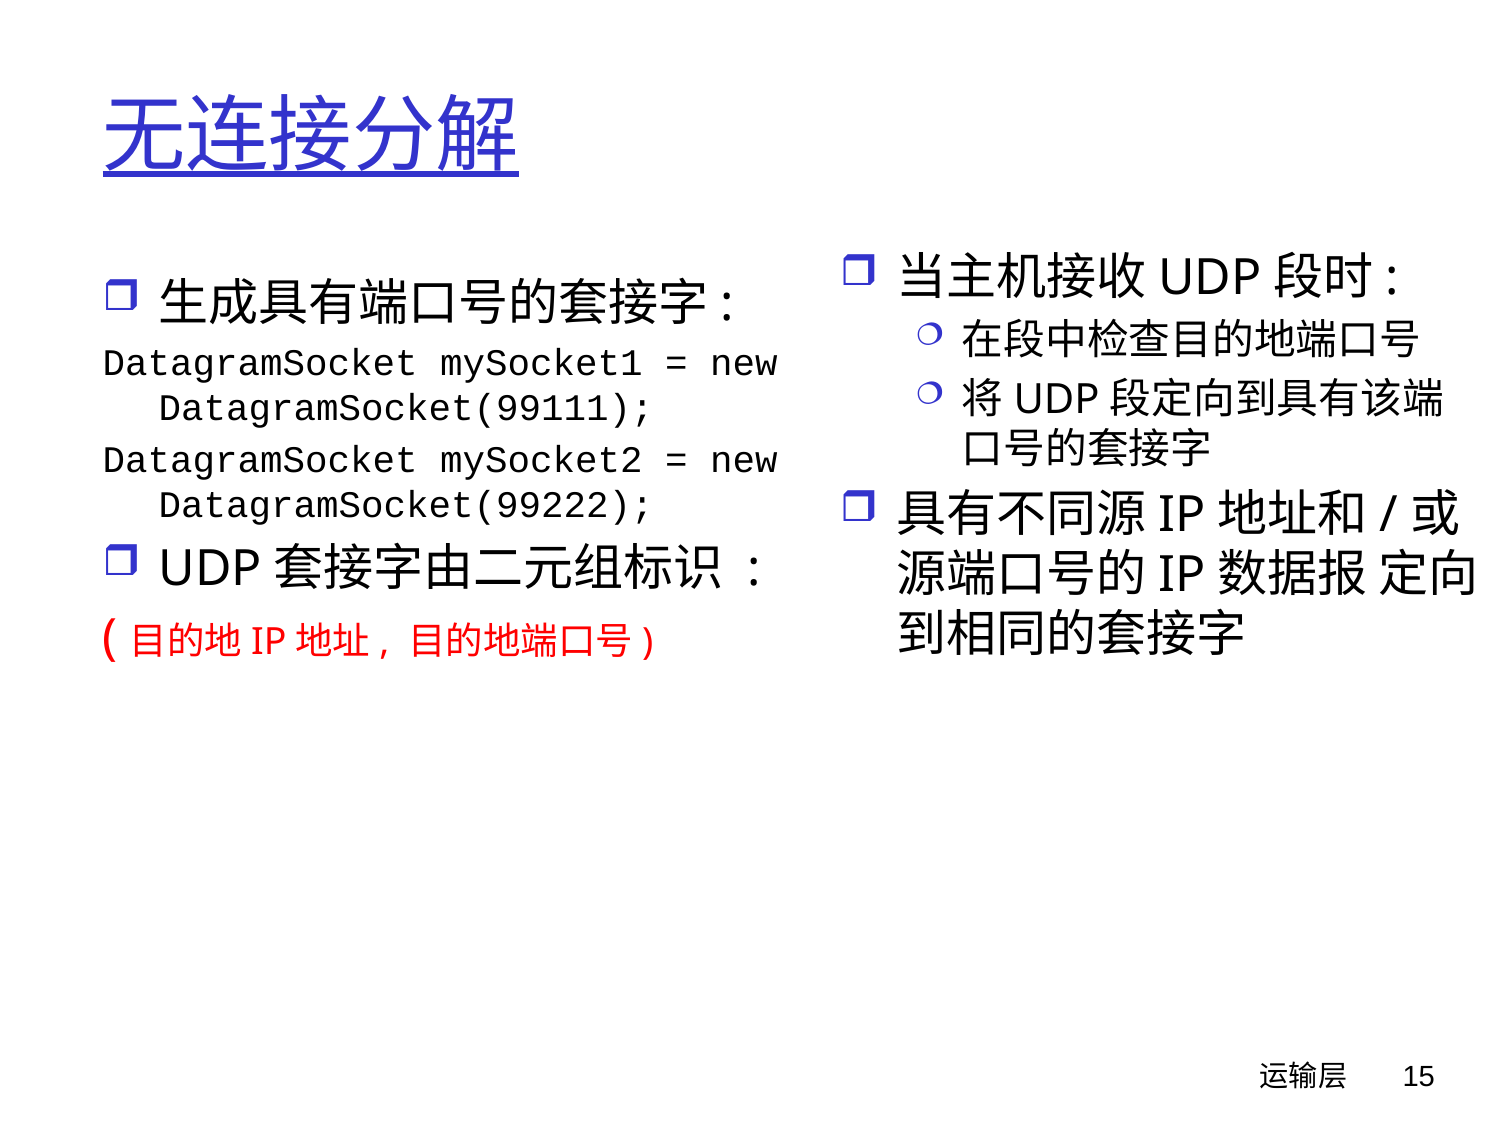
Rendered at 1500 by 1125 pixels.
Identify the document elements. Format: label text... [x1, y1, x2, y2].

footer 运输层 [887, 1049, 1338, 1125]
list 当主机接收UDP段时: 在段中检查目的地端口号 将UDP段定向到具有该端口号的套接字 具有不同源IP地址和/或源端口号的IP数据报 定向到相同的套接字 [825, 237, 1500, 1000]
slide_number 15 [1338, 1049, 1451, 1125]
list 生成具有端口号的套接字: DatagramSocket mySocket1 = new DatagramSocket(99111); DatagramSocket mySocket2 = new DatagramSocket(99222); UDP套接字由二元组标识 : (目的地IP地址, 目的地端口号) [87, 262, 838, 1025]
title 无连接分解 [87, 37, 1363, 225]
